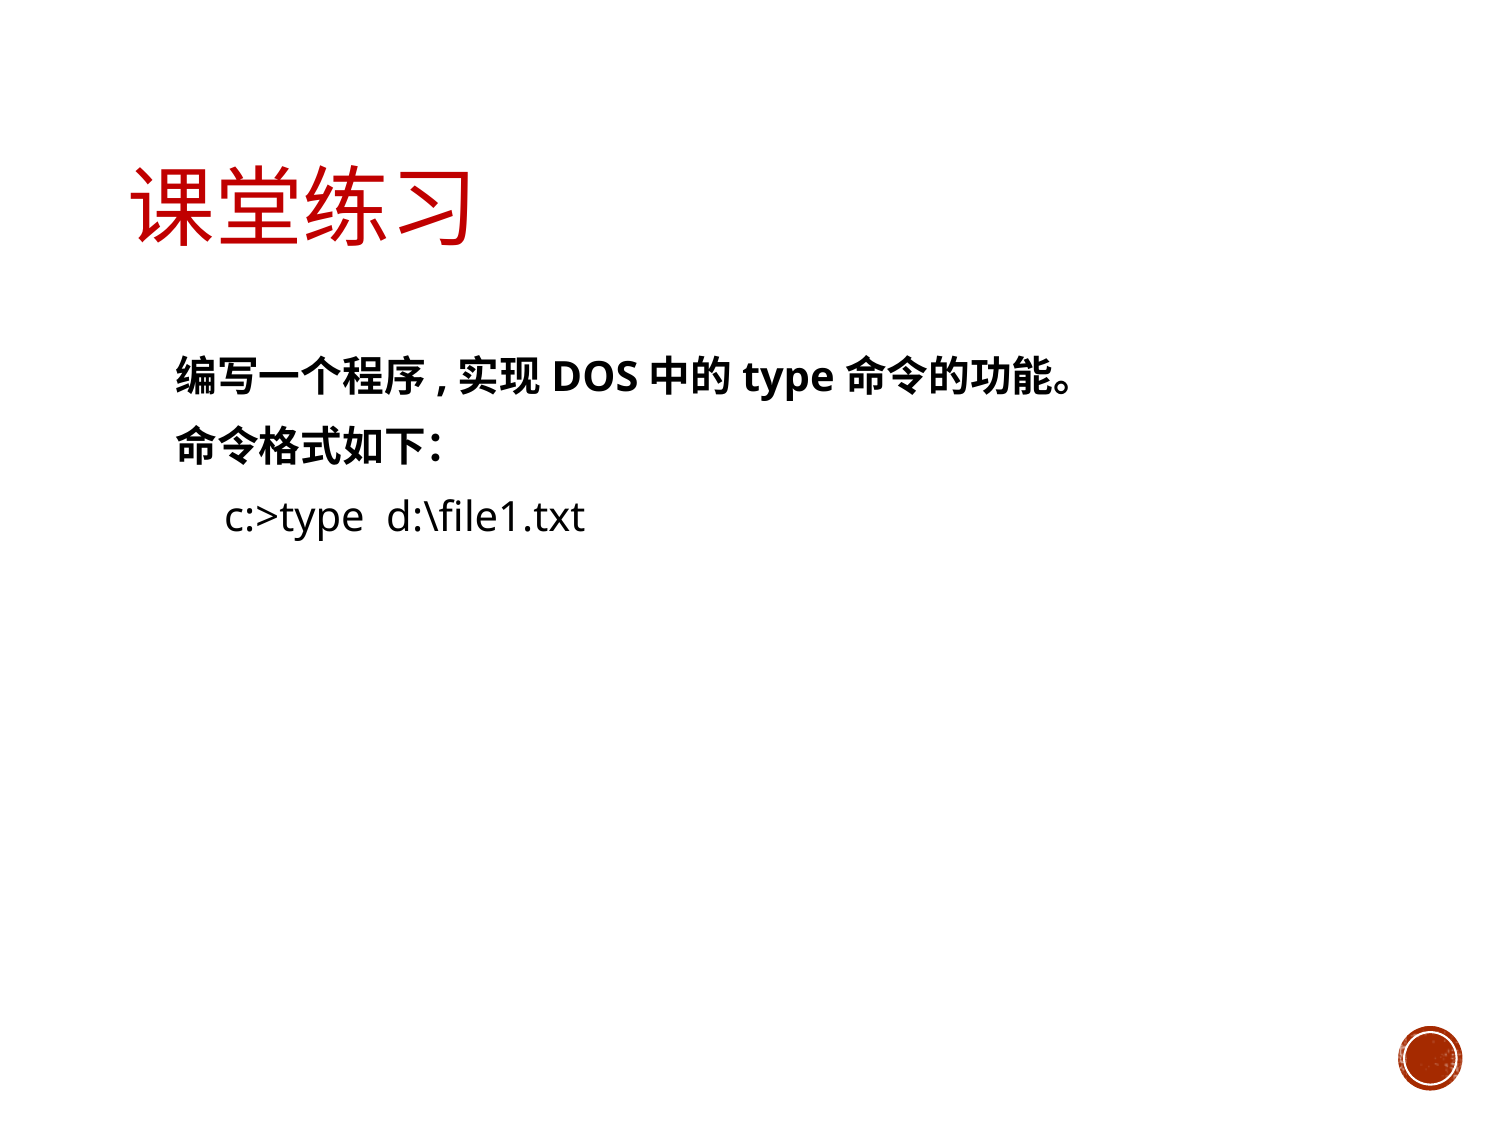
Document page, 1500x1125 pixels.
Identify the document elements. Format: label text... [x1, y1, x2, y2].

title 课堂练习 [112, 79, 1388, 344]
list 编写一个程序,实现DOS中的type命令的功能。 命令格式如下： c:>type d:\file1.txt [112, 348, 1388, 1013]
slide_number [1391, 1028, 1471, 1089]
